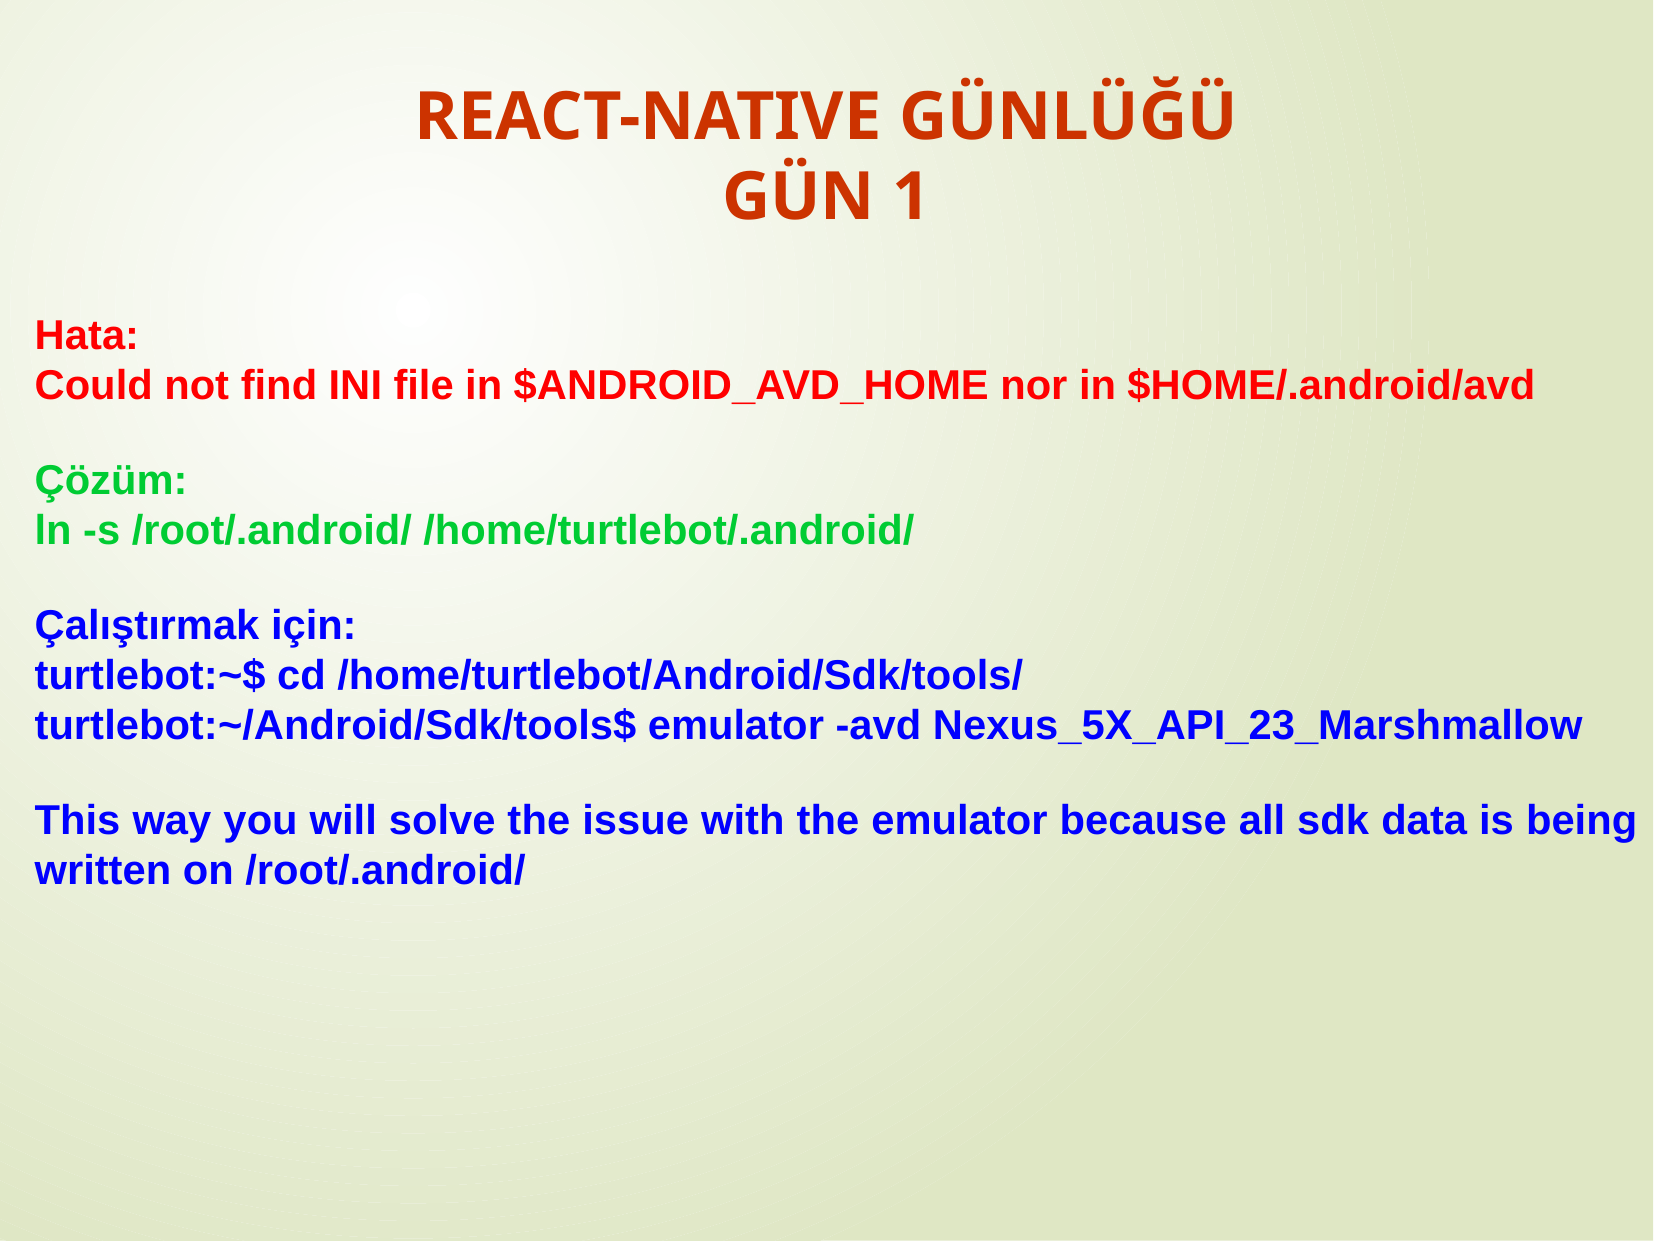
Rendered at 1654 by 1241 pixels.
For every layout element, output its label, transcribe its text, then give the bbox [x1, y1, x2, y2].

text_box REACT-NATIVE GÜNLÜĞÜ GÜN 1 [82, 49, 1571, 255]
text_box Hata: Could not find INI file in $ANDROID_AVD_HOME nor in $HOME/.android/avd Çözüm: ln -s /root/.android/ /home/turtlebot/.android/ Çalıştırmak için: turtlebot:~$ cd /home/turtlebot/Android/Sdk/tools/ turtlebot:~/Android/Sdk/tools$ emulator -avd Nexus_5X_API_23_Marshmallow This way you will solve the issue with the emulator because all sdk data is being written on /root/.android/ [19, 255, 1653, 1154]
